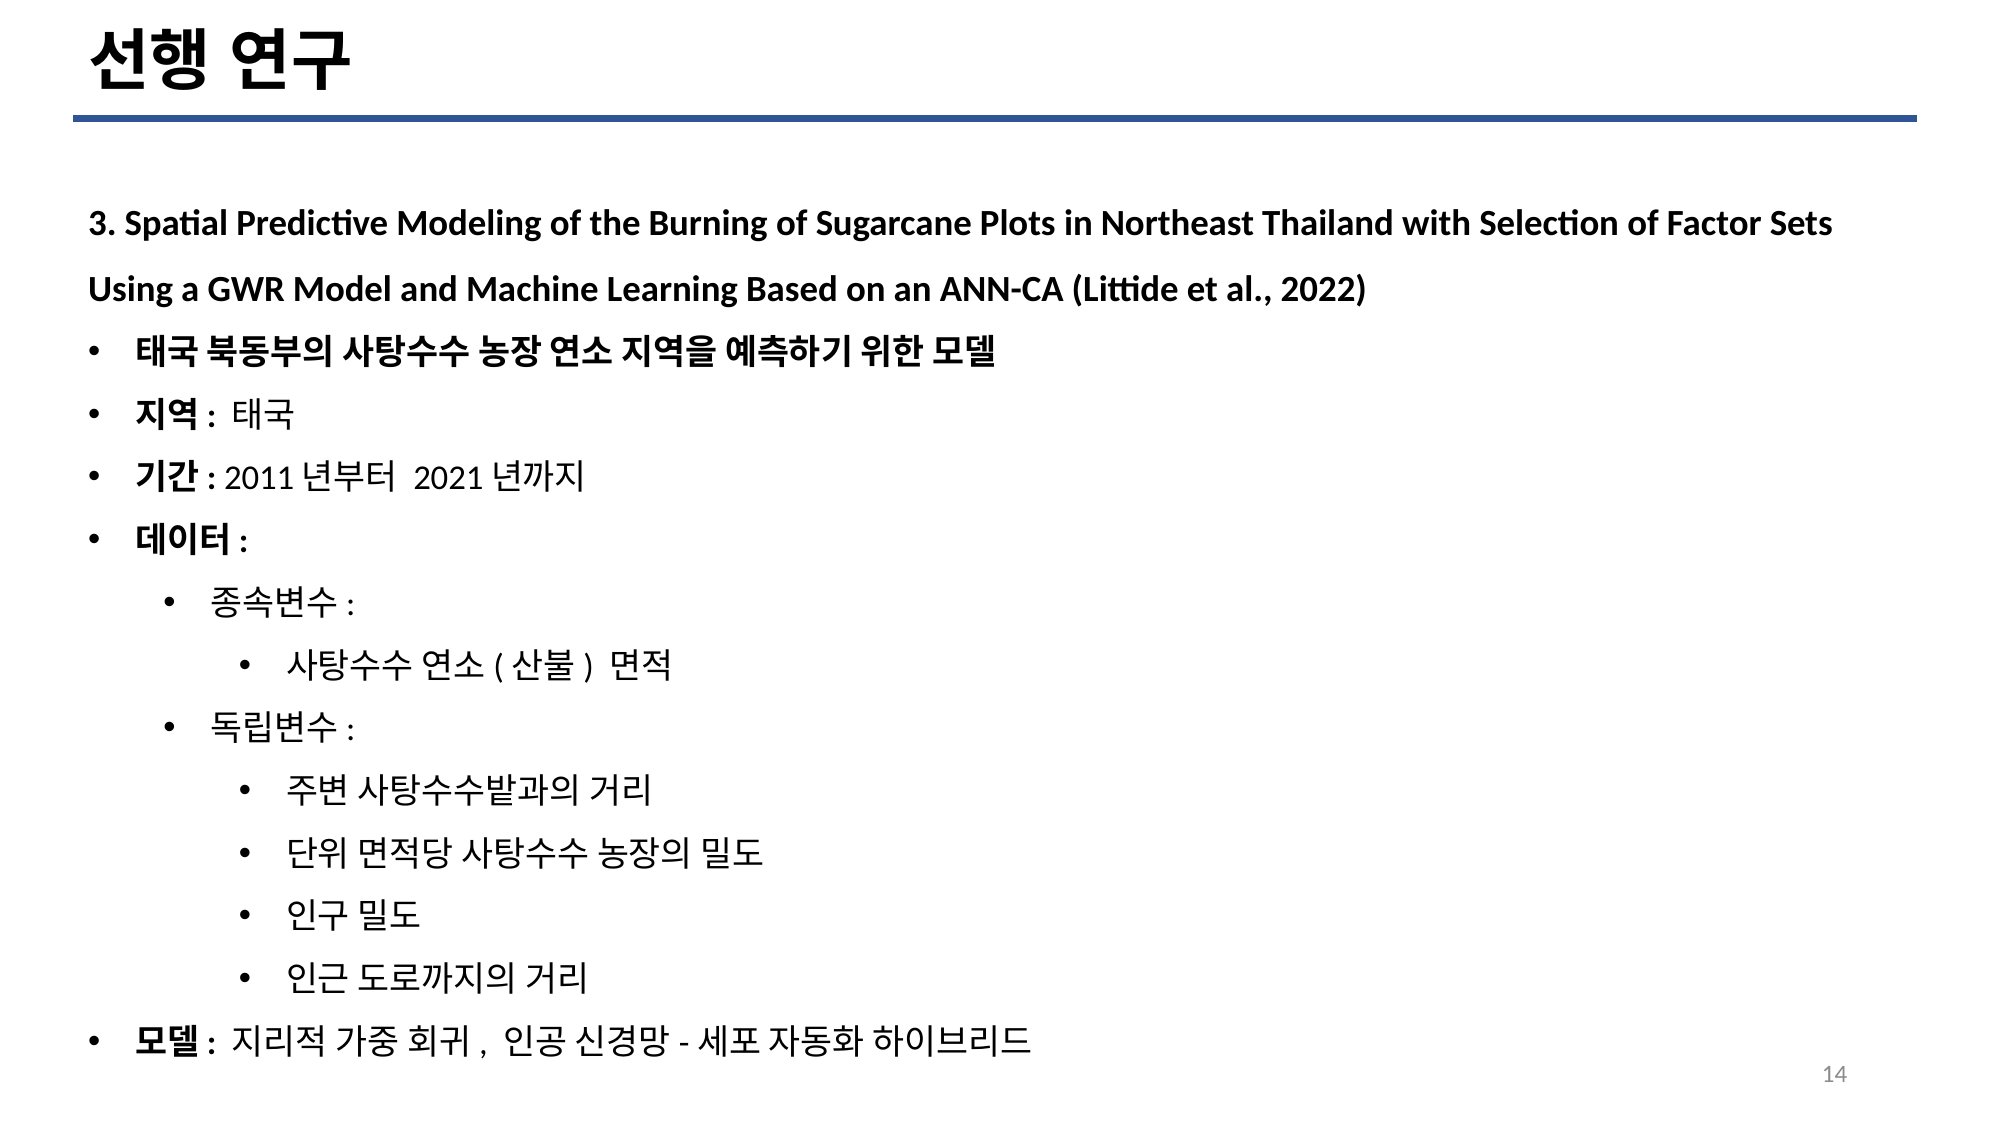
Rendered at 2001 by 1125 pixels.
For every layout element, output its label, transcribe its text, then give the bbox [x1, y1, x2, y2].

slide_number 14 [1412, 1042, 1863, 1103]
text_box 선행 연구 [73, 15, 1663, 107]
text_box 3. Spatial Predictive Modeling of the Burning of Sugarcane Plots in Northeast Thailand with Selection of Factor Sets Using a GWR Model and Machine Learning Based on an ANN-CA (Littide et al., 2022) 태국 북동부의 사탕수수 농장 연소 지역을 예측하기 위한 모델 지역: 태국 기간: 2011년부터 2021년까지 데이터: 종속변수: 사탕수수 연소(산불) 면적 독립변수: 주변 사탕수수밭과의 거리 단위 면적당 사탕수수 농장의 밀도 인구 밀도 인근 도로까지의 거리 모델: 지리적 가중 회귀, 인공 신경망-세포 자동화 하이브리드 [73, 169, 1917, 1073]
